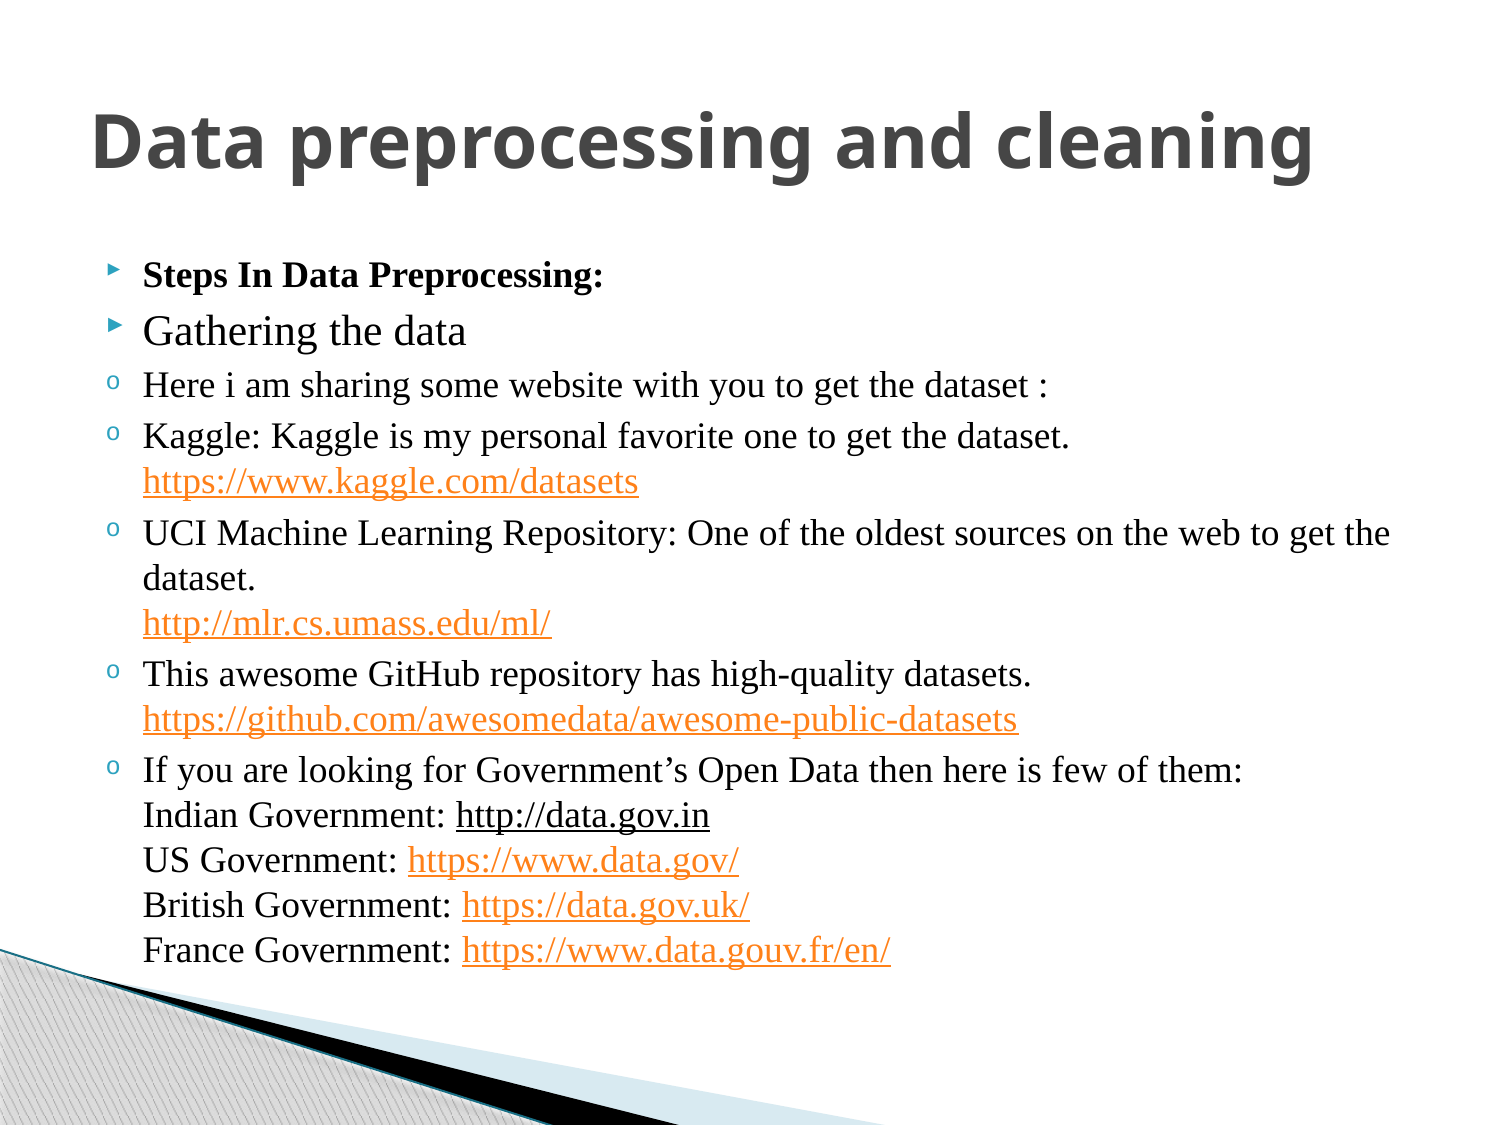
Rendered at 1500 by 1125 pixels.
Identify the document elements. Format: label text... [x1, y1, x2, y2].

title Data preprocessing and cleaning [75, 45, 1425, 233]
list Steps In Data Preprocessing: Gathering the data Here i am sharing some website with you to get the dataset : Kaggle: Kaggle is my personal favorite one to get the dataset. https://www.kaggle.com/datasets UCI Machine Learning Repository: One of the oldest sources on the web to get the dataset. http://mlr.cs.umass.edu/ml/ This awesome GitHub repository has high-quality datasets. https://github.com/awesomedata/awesome-public-datasets If you are looking for Government’s Open Data then here is few of them: Indian Government: http://data.gov.in US Government: https://www.data.gov/ British Government: https://data.gov.uk/ France Government: https://www.data.gouv.fr/en/ [75, 243, 1425, 986]
